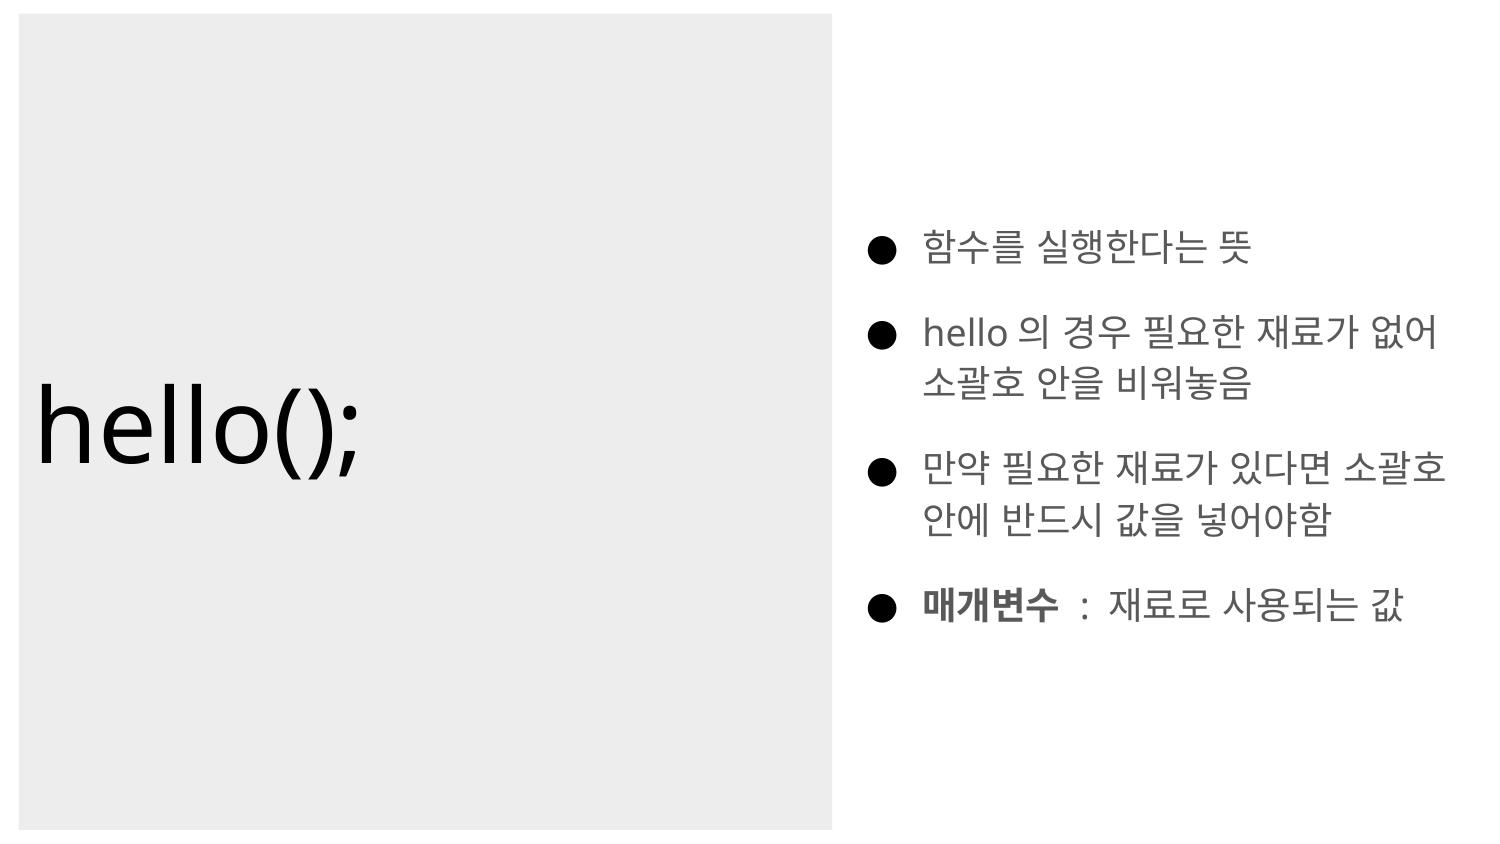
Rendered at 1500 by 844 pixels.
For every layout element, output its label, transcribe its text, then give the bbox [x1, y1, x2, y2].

list 함수를 실행한다는 뜻 hello의 경우 필요한 재료가 없어 소괄호 안을 비워놓음 만약 필요한 재료가 있다면 소괄호 안에 반드시 값을 넣어야함 매개변수 : 재료로 사용되는 값 [832, 0, 1500, 844]
list hello(); [18, 13, 833, 830]
